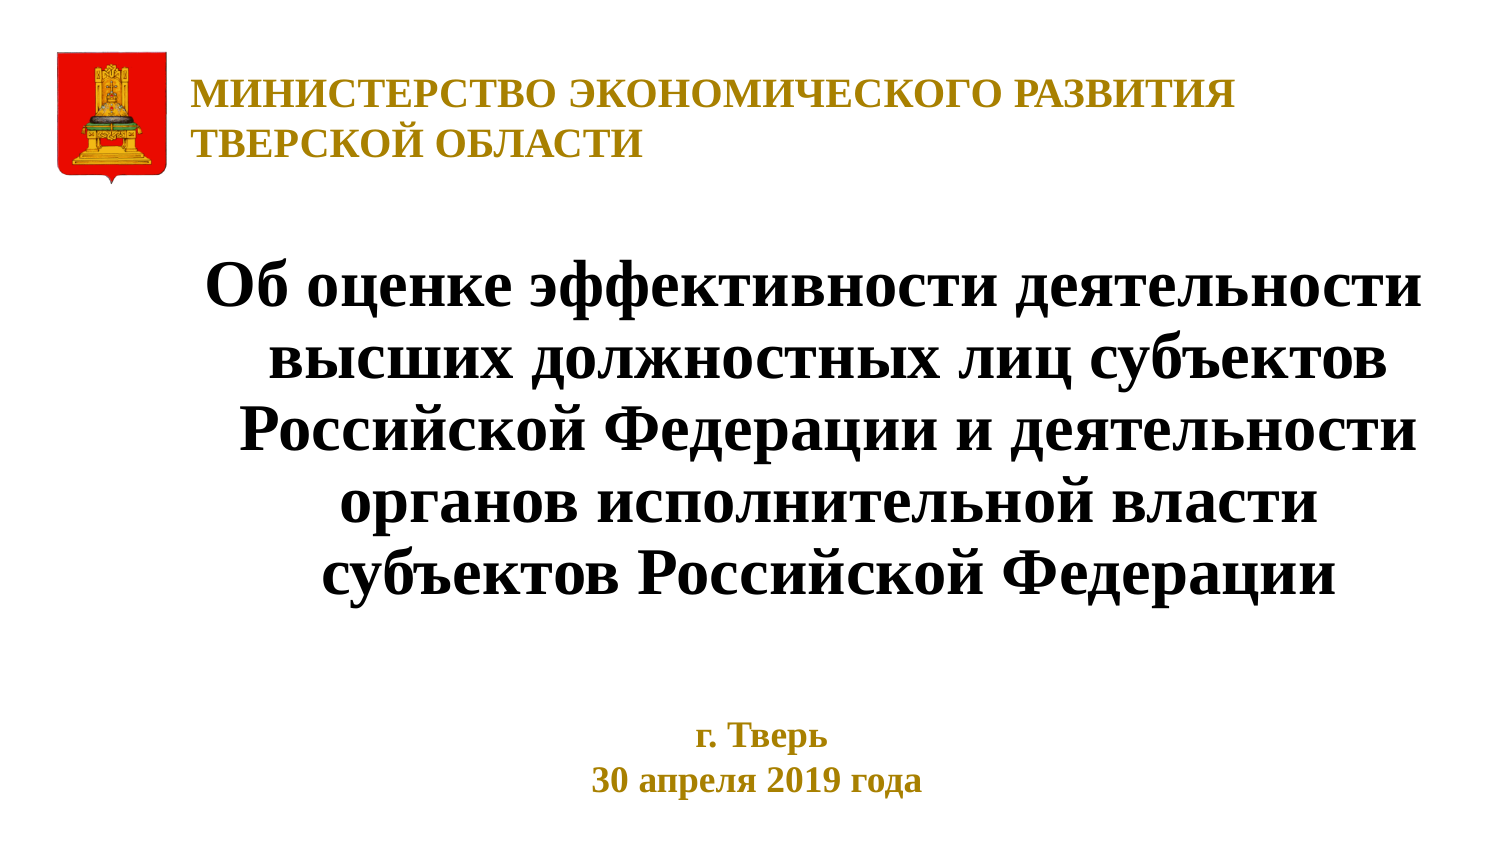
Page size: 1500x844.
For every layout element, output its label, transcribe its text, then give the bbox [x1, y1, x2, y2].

text_box Об оценке эффективности деятельности высших должностных лиц субъектов Российской Федерации и деятельности органов исполнительной власти субъектов Российской Федерации [187, 374, 1442, 624]
picture [54, 45, 174, 192]
text_box МИНИСТЕРСТВО ЭКОНОМИЧЕСКОГО РАЗВИТИЯ ТВЕРСКОЙ ОБЛАСТИ [178, 81, 1465, 150]
text_box г. Тверь 30 апреля 2019 года [175, 703, 1348, 808]
